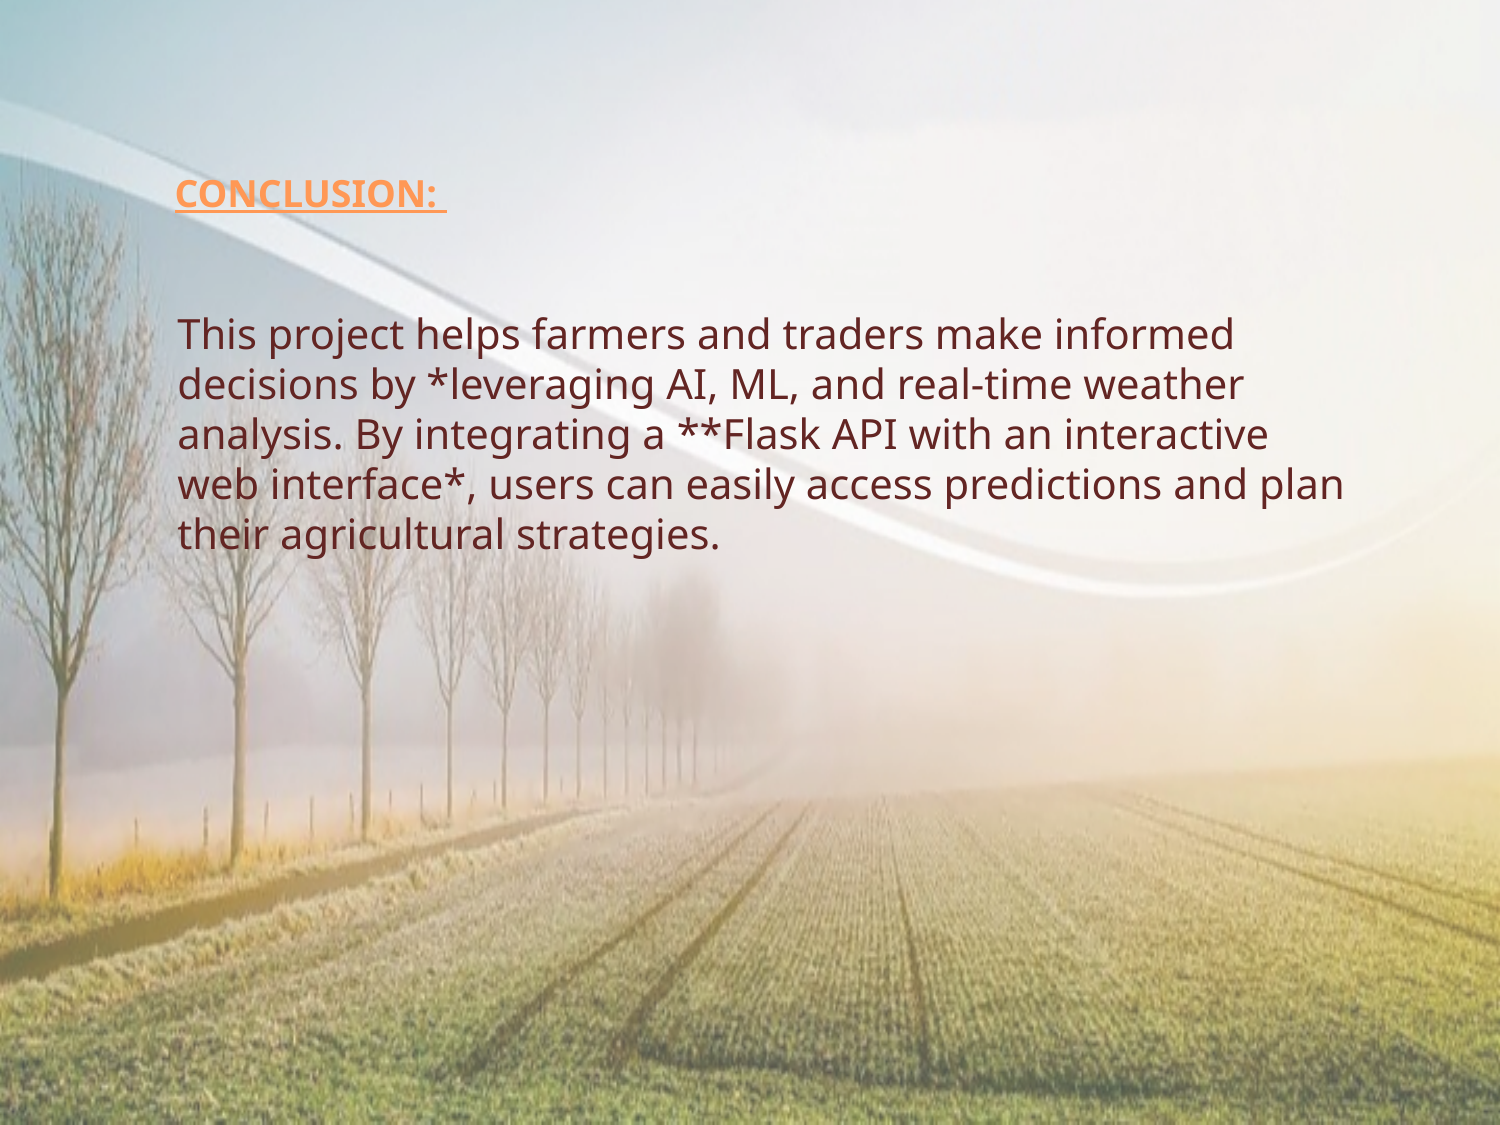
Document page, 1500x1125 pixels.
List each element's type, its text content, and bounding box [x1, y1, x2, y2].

text_box CONCLUSION: [159, 162, 462, 223]
text_box This project helps farmers and traders make informed decisions by *leveraging AI, ML, and real-time weather analysis. By integrating a **Flask API with an interactive web interface*, users can easily access predictions and plan their agricultural strategies. [162, 299, 1375, 565]
